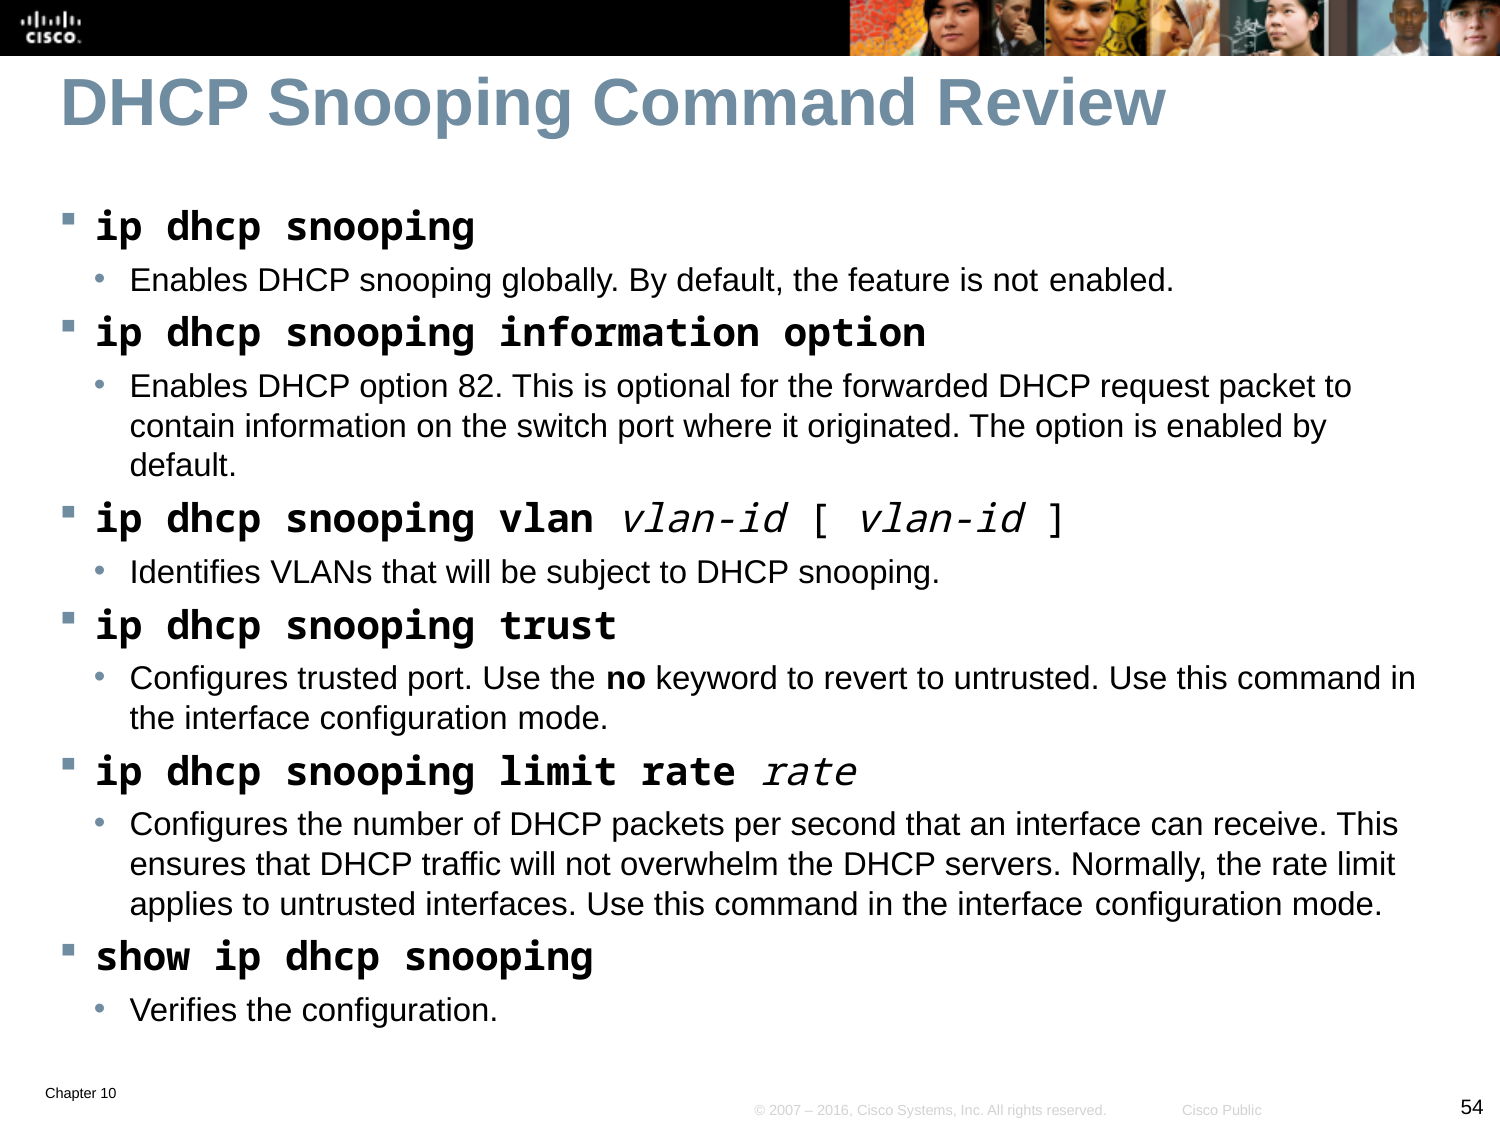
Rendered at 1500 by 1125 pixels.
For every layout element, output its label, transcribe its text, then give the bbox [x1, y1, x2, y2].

list ip dhcp snooping Enables DHCP snooping globally. By default, the feature is not enabled. ip dhcp snooping information option Enables DHCP option 82. This is optional for the forwarded DHCP request packet to contain information on the switch port where it originated. The option is enabled by default. ip dhcp snooping vlan vlan-id [ vlan-id ] Identifies VLANs that will be subject to DHCP snooping. ip dhcp snooping trust Configures trusted port. Use the no keyword to revert to untrusted. Use this command in the interface configuration mode. ip dhcp snooping limit rate rate Configures the number of DHCP packets per second that an interface can receive. This ensures that DHCP traffic will not overwhelm the DHCP servers. Normally, the rate limit applies to untrusted interfaces. Use this command in the interface configuration mode. show ip dhcp snooping Verifies the configuration. [45, 193, 1444, 1037]
picture [0, 0, 1500, 56]
title DHCP Snooping Command Review [45, 59, 1444, 182]
